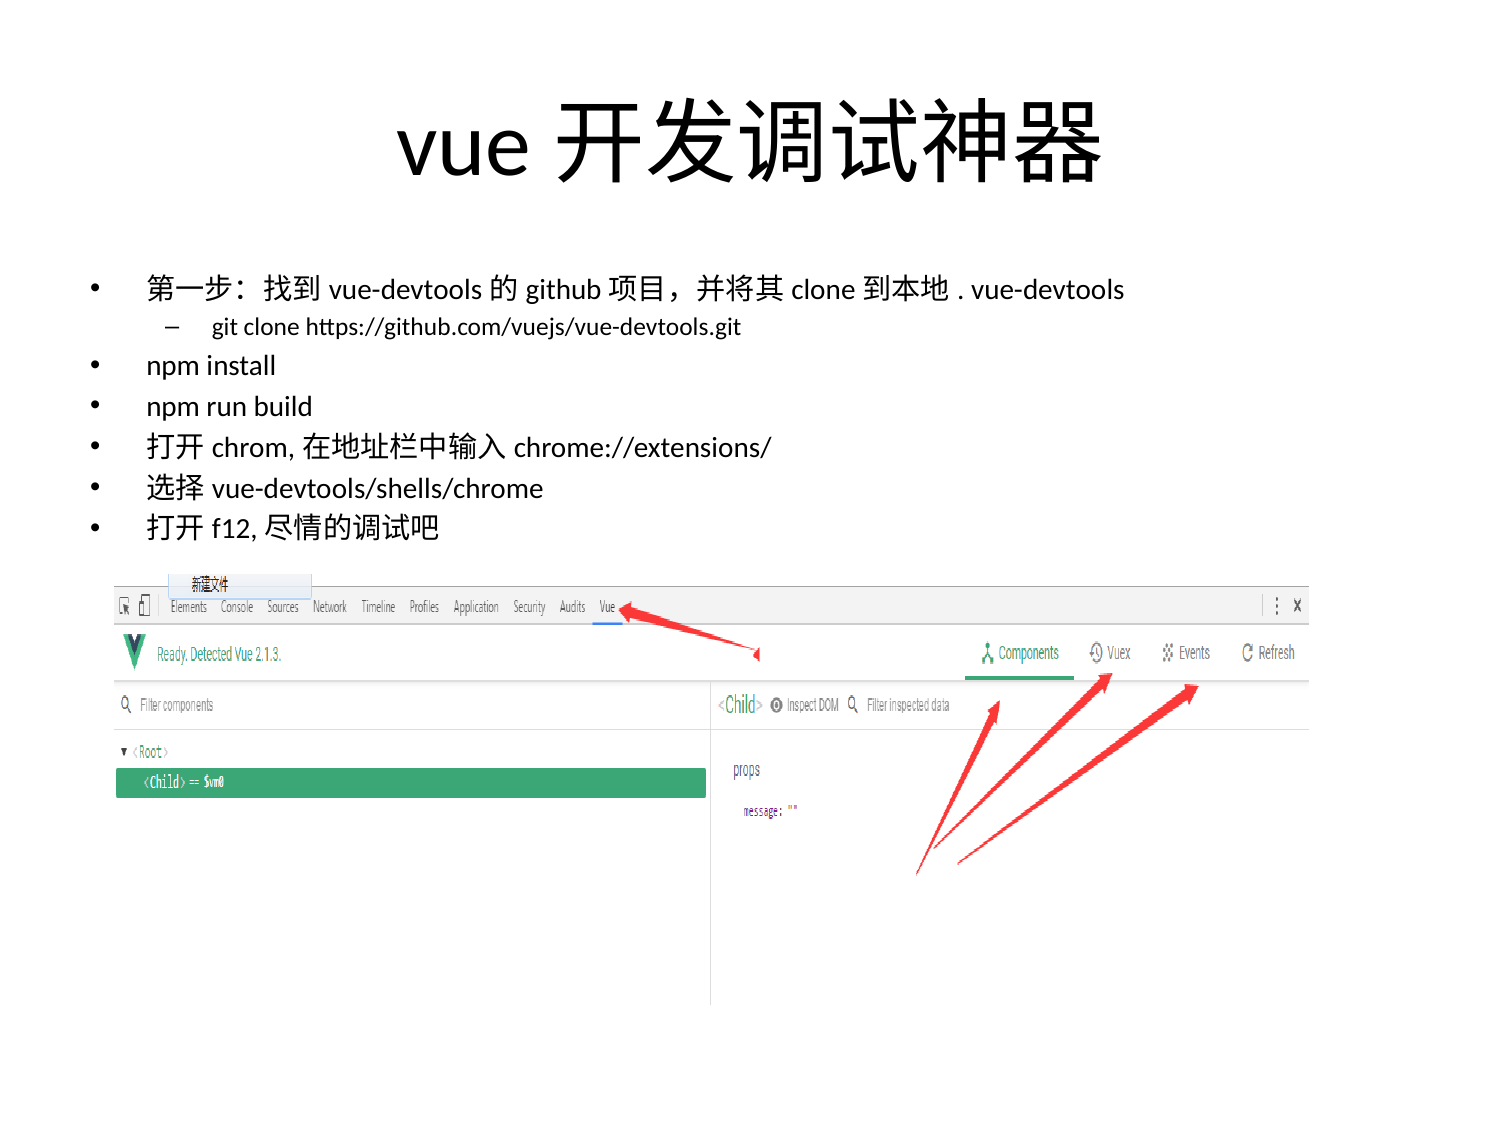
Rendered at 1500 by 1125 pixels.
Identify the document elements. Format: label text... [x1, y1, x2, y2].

title vue开发调试神器 [75, 45, 1425, 233]
list 第一步：找到vue-devtools的github项目，并将其clone到本地. vue-devtools git clone https://github.com/vuejs/vue-devtools.git npm install npm run build 打开chrom,在地址栏中输入chrome://extensions/ 选择vue-devtools/shells/chrome 打开f12,尽情的调试吧 [75, 262, 1425, 1005]
picture [114, 574, 1309, 1006]
